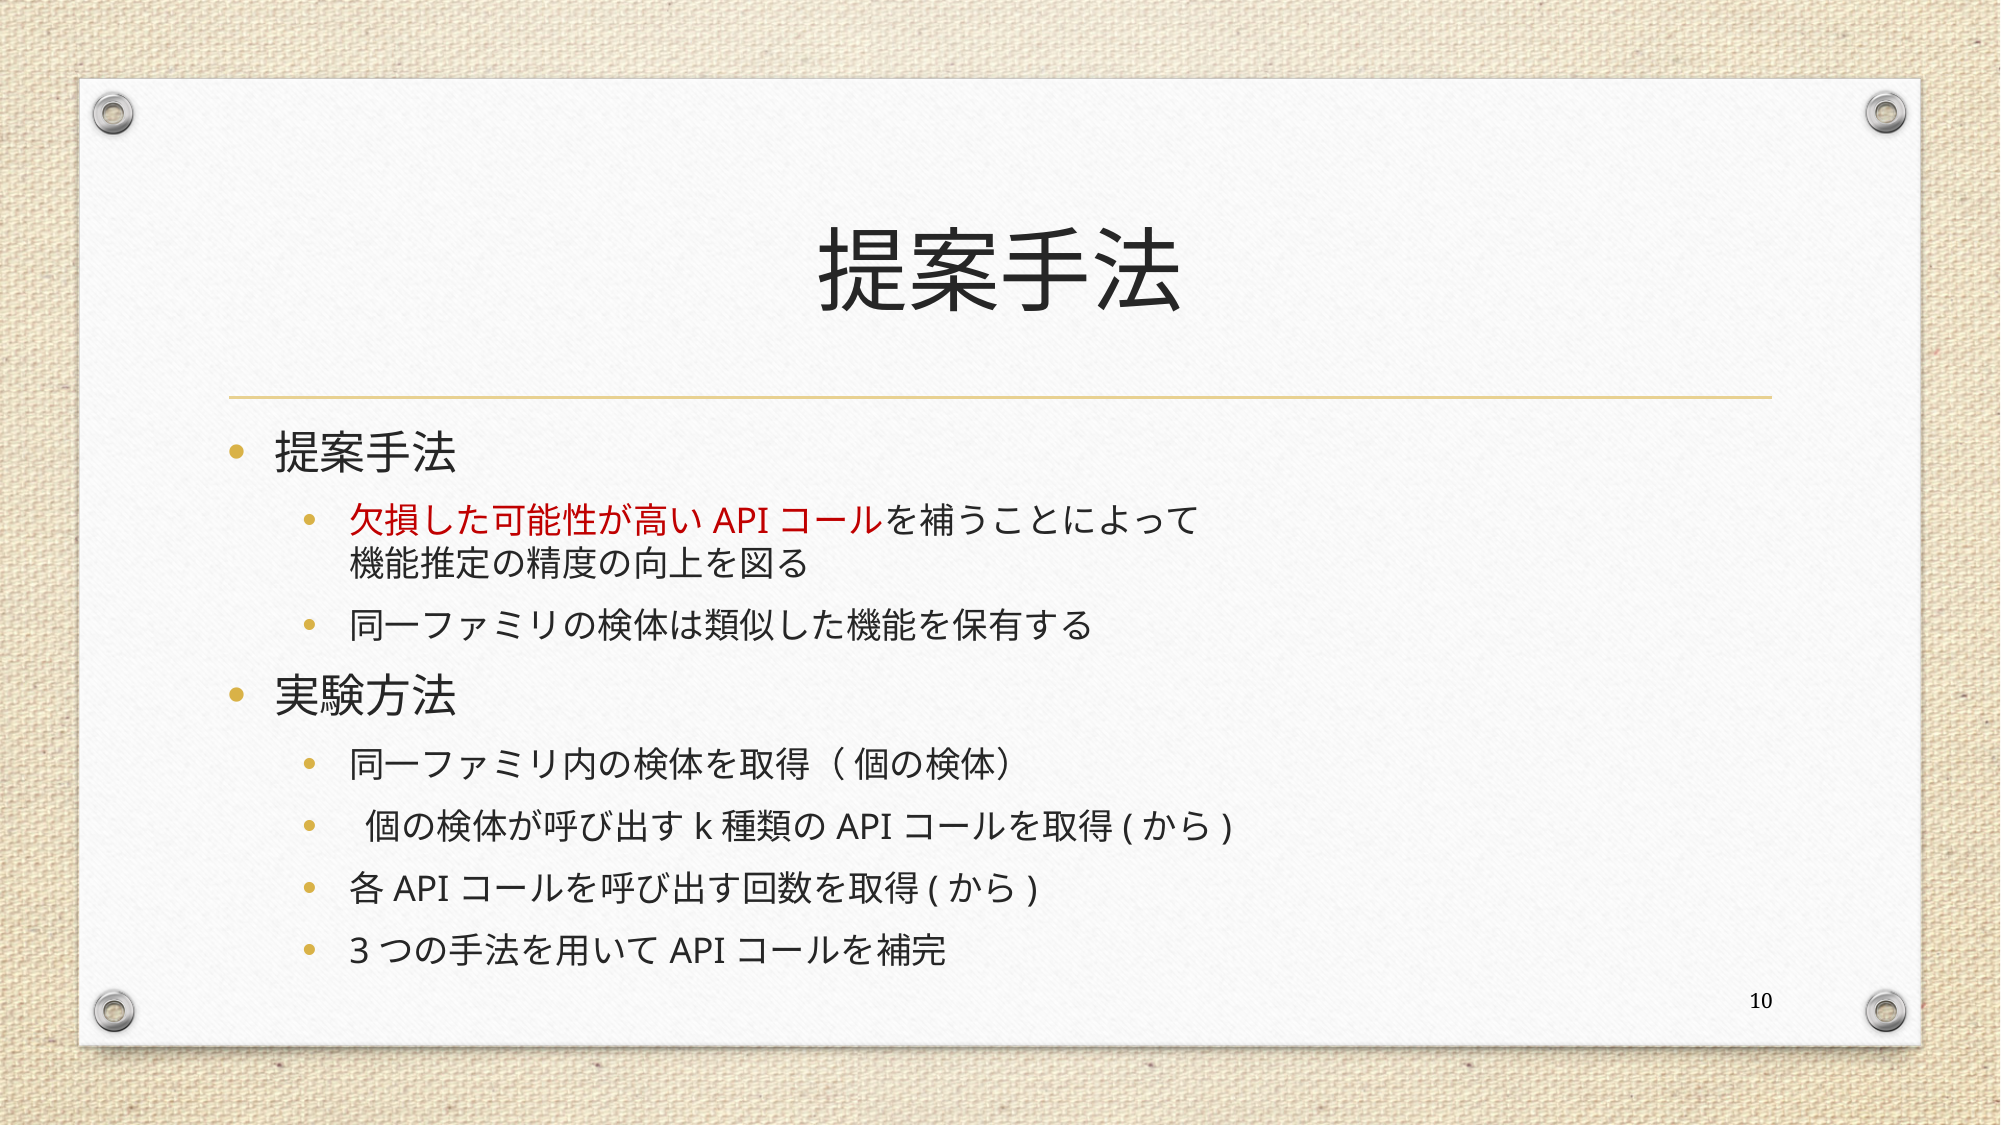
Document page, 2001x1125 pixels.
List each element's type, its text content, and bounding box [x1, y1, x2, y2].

picture [0, 0, 2001, 1125]
slide_number 10 [1698, 979, 1788, 1025]
title 提案手法 [212, 161, 1788, 375]
